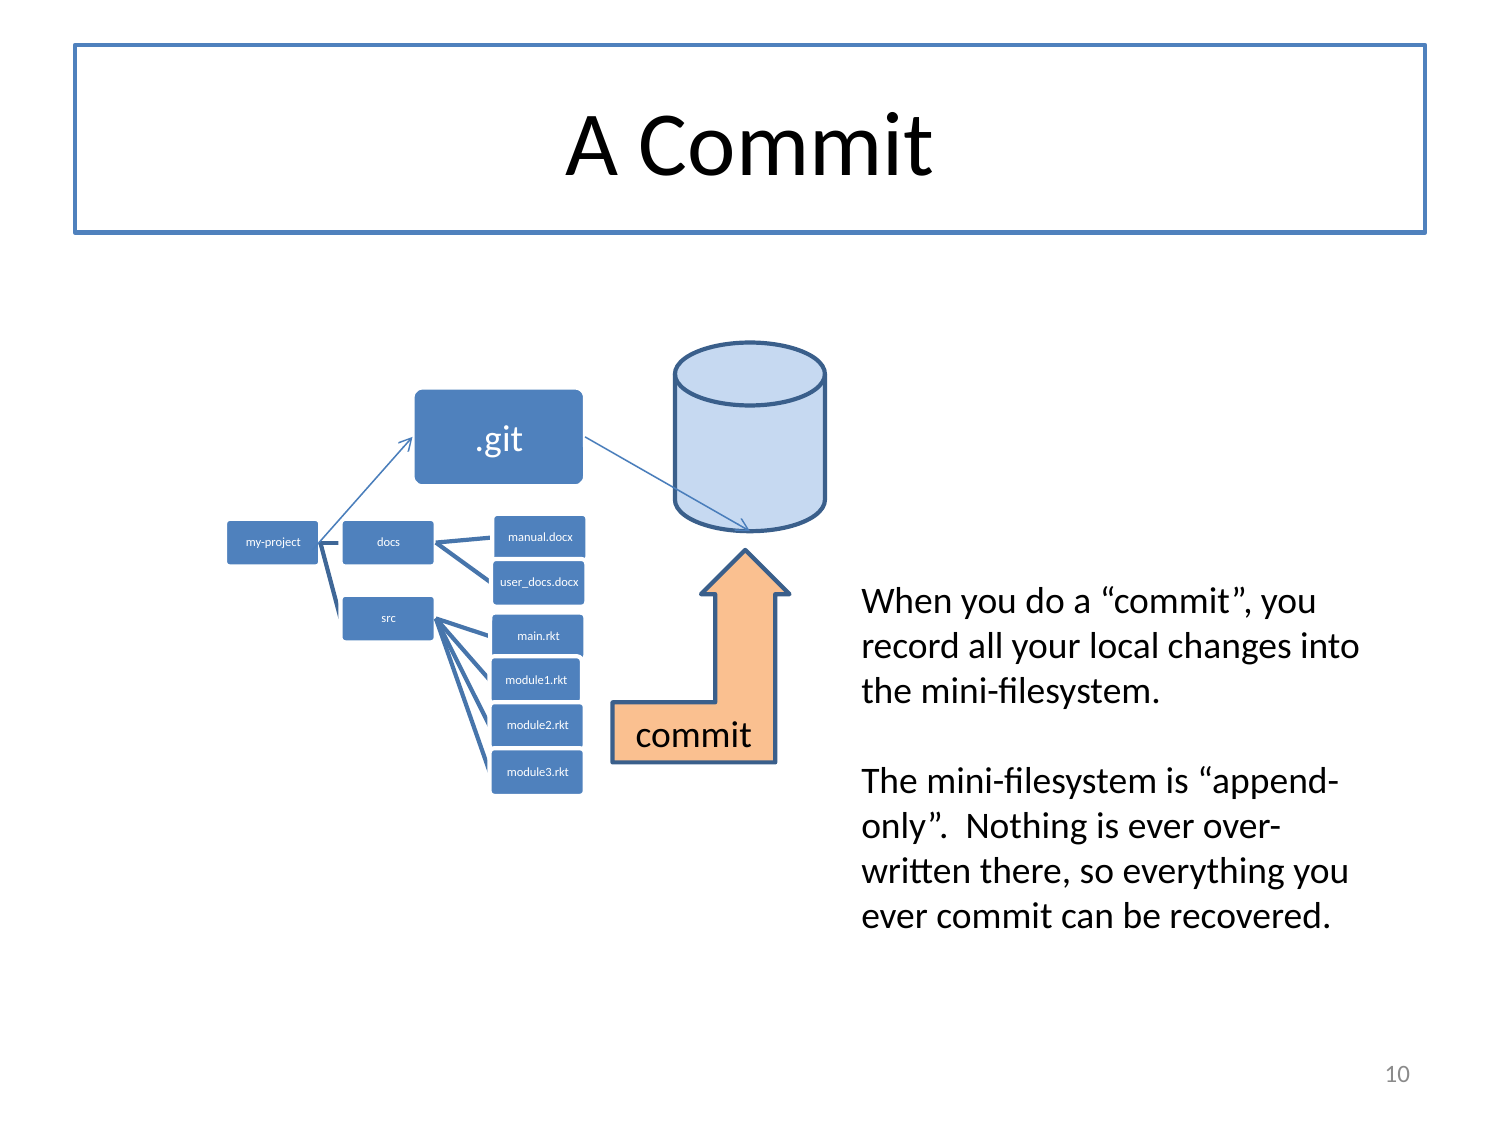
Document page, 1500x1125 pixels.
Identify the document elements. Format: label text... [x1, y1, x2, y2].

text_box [224, 324, 826, 988]
text_box When you do a “commit”, you record all your local changes into the mini-filesystem. The mini-filesystem is “append-only”. Nothing is ever over-written there, so everything you ever commit can be recovered. [846, 568, 1397, 944]
slide_number 10 [1074, 1042, 1425, 1103]
title A Commit [73, 43, 1427, 235]
